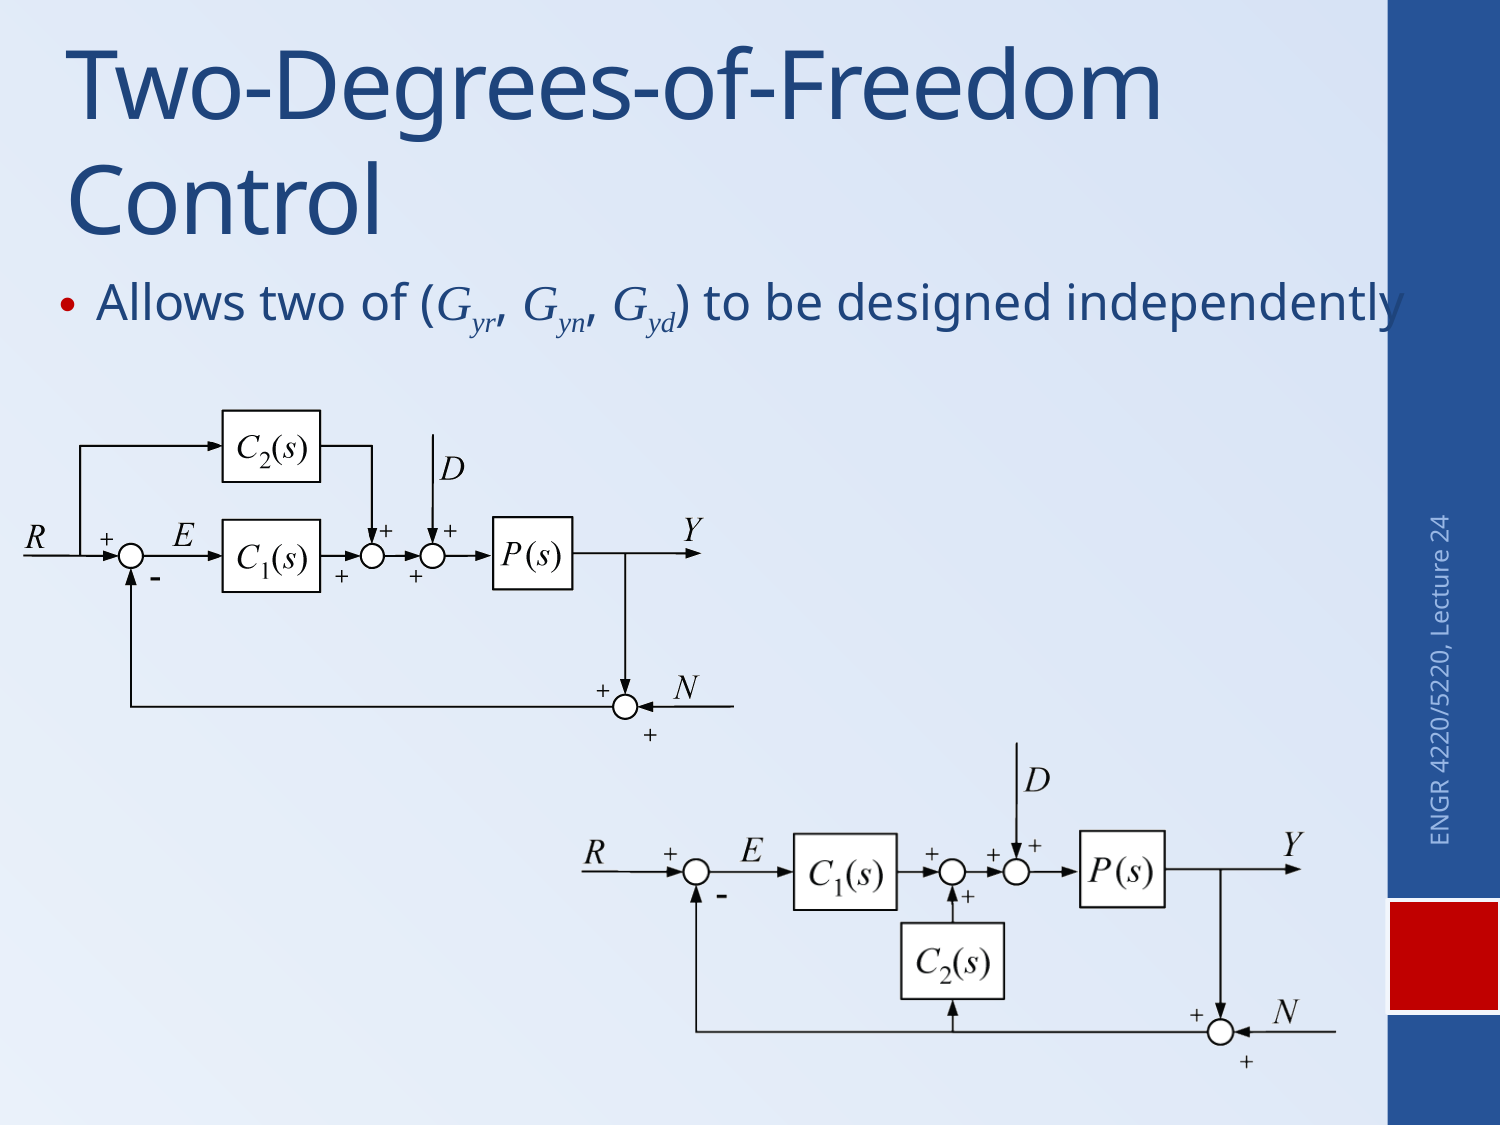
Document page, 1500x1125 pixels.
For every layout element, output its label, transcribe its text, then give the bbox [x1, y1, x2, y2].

title Two-Degrees-of-Freedom Control [50, 45, 1400, 233]
picture [1, 382, 1373, 1094]
list Allows two of (Gyr, Gyn, Gyd) to be designed independently [24, 262, 1450, 1050]
footer ENGR 4220/5220, Lecture 24 [1408, 500, 1469, 889]
